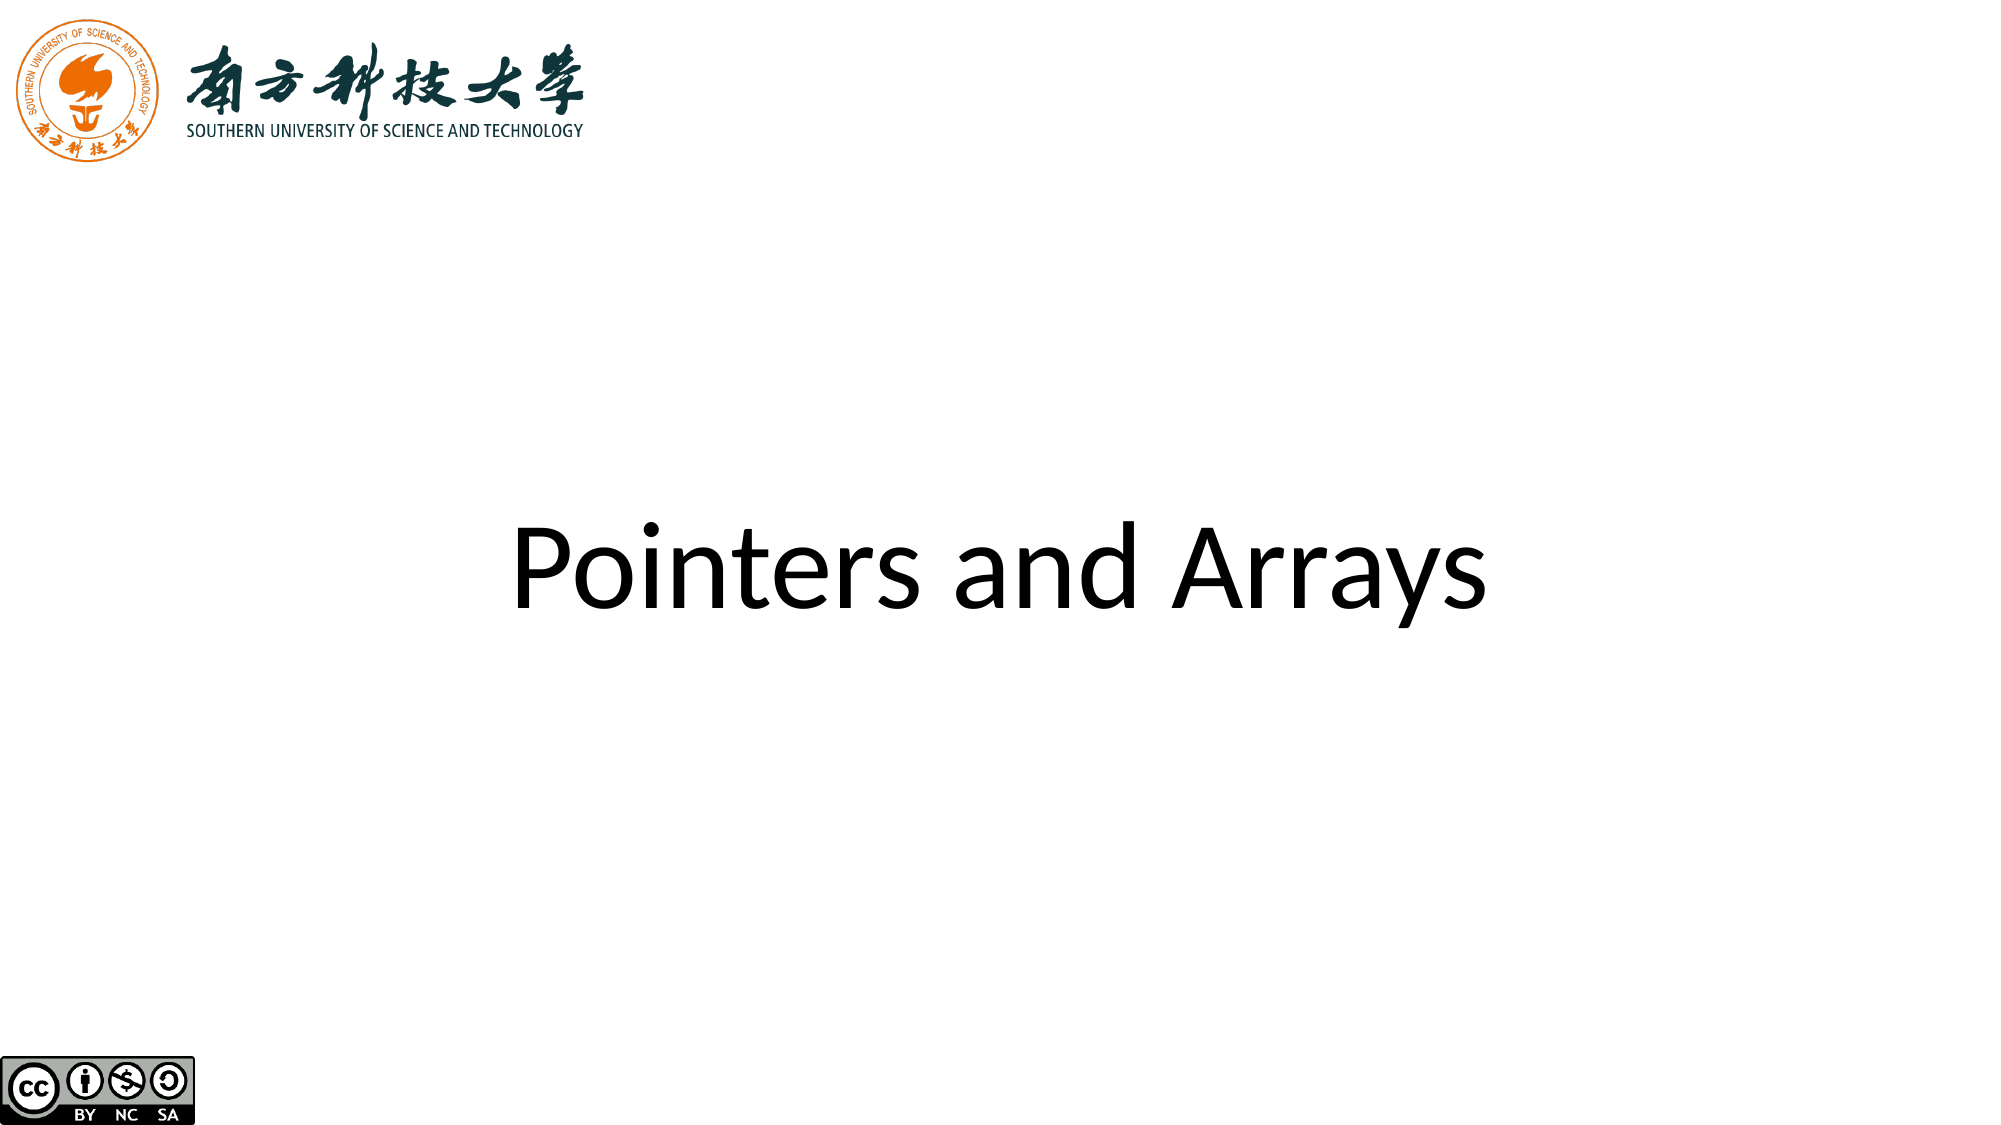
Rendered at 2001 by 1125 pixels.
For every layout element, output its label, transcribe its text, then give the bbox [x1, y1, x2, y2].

title Pointers and Arrays [249, 251, 1750, 644]
picture [0, 1056, 195, 1125]
picture [10, 0, 588, 166]
